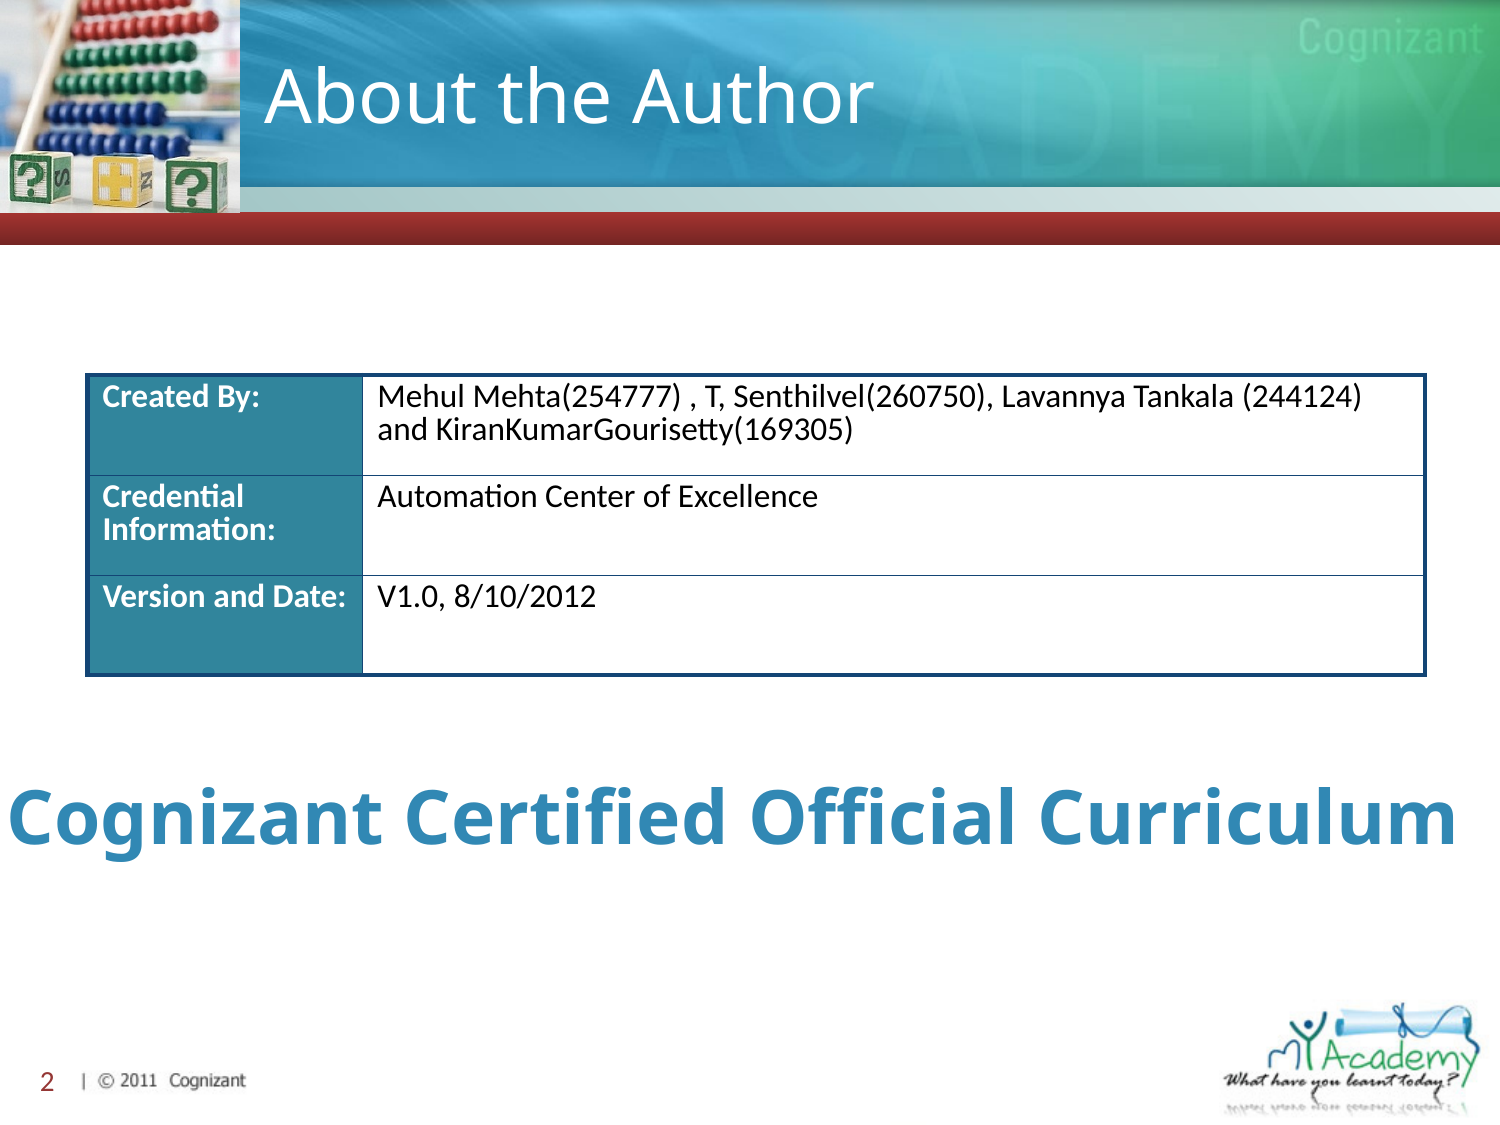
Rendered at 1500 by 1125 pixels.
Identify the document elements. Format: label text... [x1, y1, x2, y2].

table_header Mehul Mehta(254777) , T, Senthilvel(260750), Lavannya Tankala (244124) and KiranKumarGourisetty(169305) [363, 377, 1423, 475]
picture [0, 245, 1500, 1125]
picture [0, 0, 1500, 213]
table_cell Automation Center of Excellence [363, 476, 1423, 575]
table_cell V1.0, 8/10/2012 [363, 576, 1423, 673]
slide_number 2 [24, 1054, 100, 1100]
